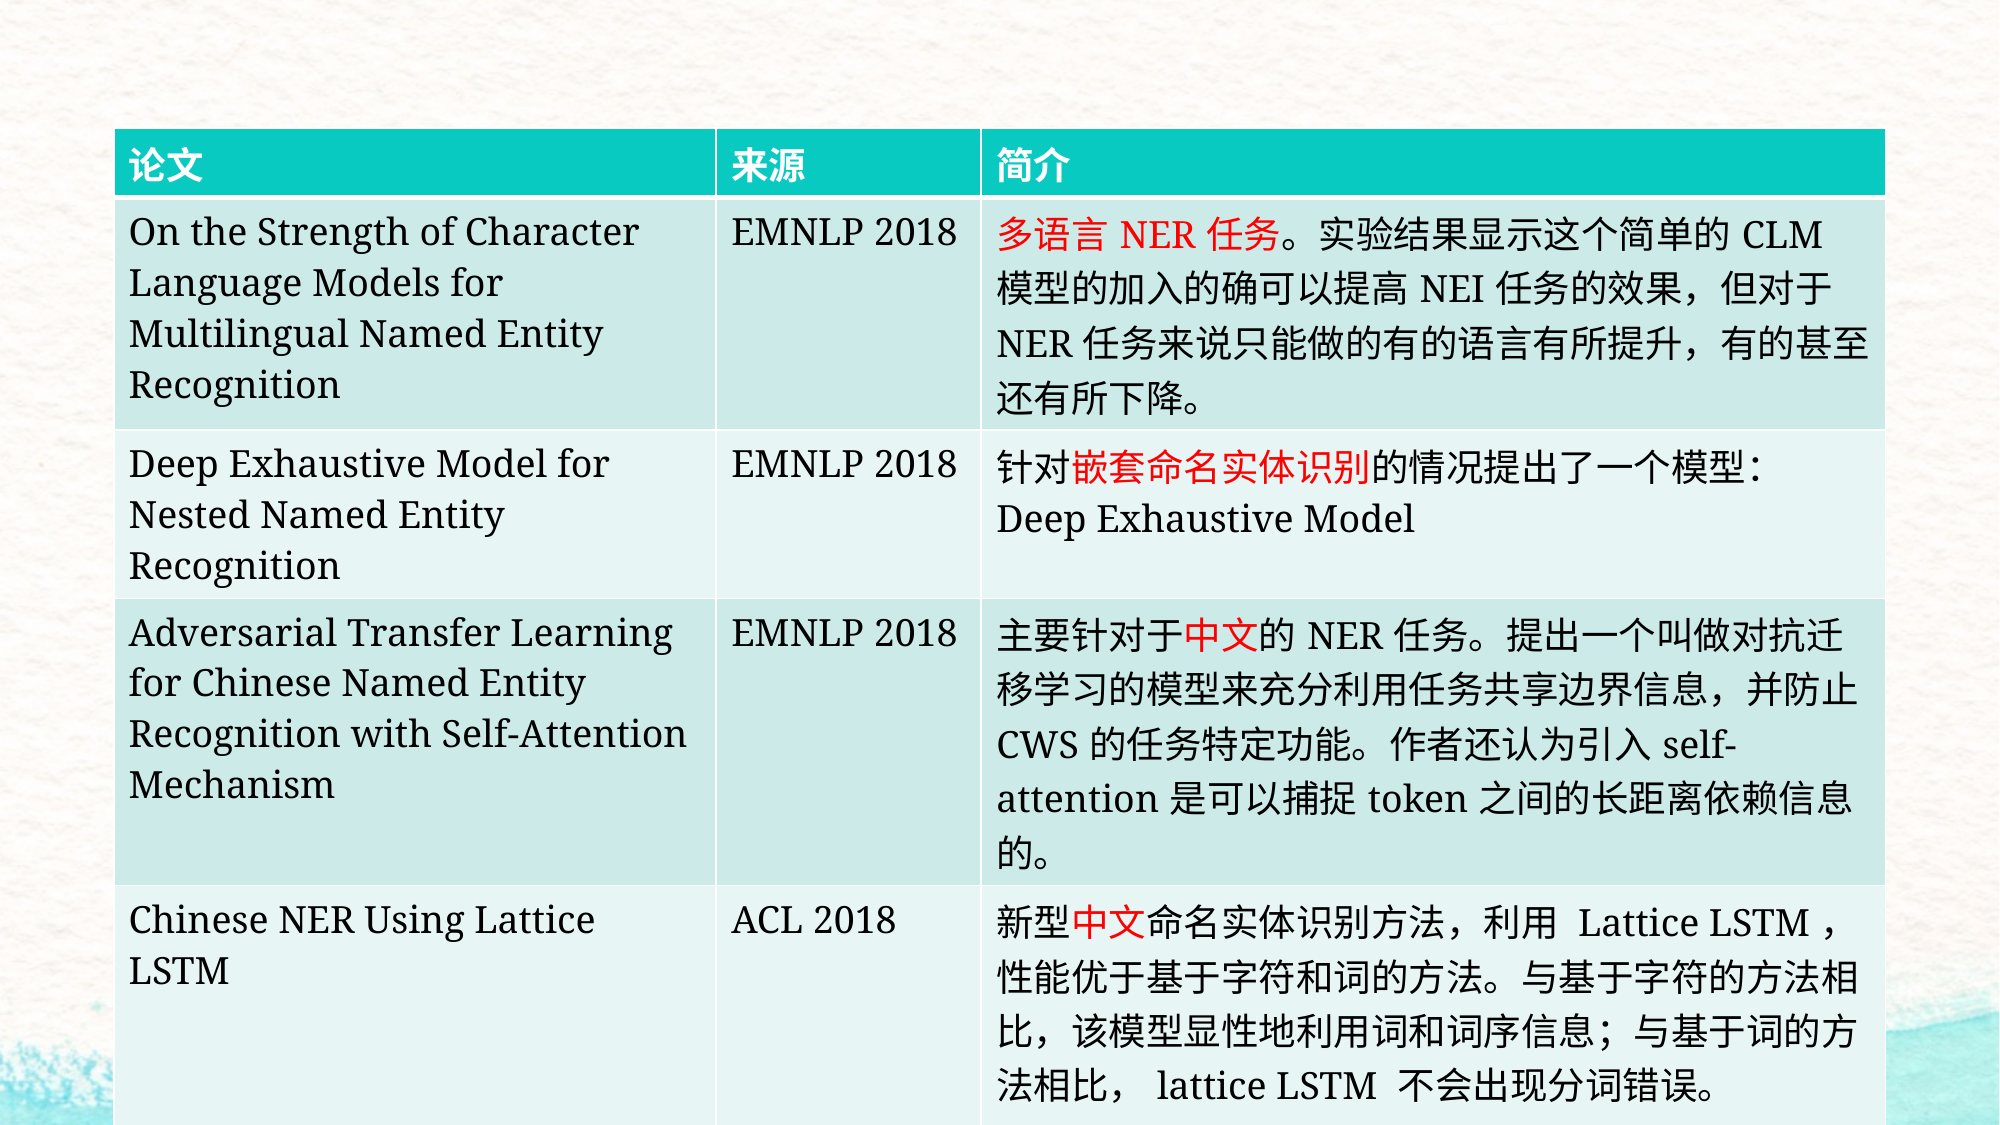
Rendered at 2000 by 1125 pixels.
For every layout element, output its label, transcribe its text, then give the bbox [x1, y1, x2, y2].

table_cell EMNLP 2018 [717, 431, 980, 598]
table_cell EMNLP 2018 [717, 599, 980, 885]
table_cell EMNLP 2018 [717, 200, 980, 429]
table_cell 多语言NER任务。实验结果显示这个简单的CLM模型的加入的确可以提高NEI任务的效果，但对于NER任务来说只能做的有的语言有所提升，有的甚至还有所下降。 [982, 200, 1885, 429]
table_cell Adversarial Transfer Learning for Chinese Named Entity Recognition with Self-Attention Mechanism [115, 599, 715, 885]
table_header 来源 [717, 129, 980, 195]
table_header 论文 [115, 129, 715, 195]
table_cell On the Strength of Character Language Models for Multilingual Named Entity Recognition [115, 200, 715, 429]
picture [0, 0, 2000, 1125]
table_cell ACL 2018 [717, 886, 980, 1125]
table_cell 新型中文命名实体识别方法，利用 Lattice LSTM，性能优于基于字符和词的方法。与基于字符的方法相比，该模型显性地利用词和词序信息；与基于词的方法相比，lattice LSTM 不会出现分词错误。 [982, 886, 1885, 1125]
table_cell Deep Exhaustive Model for Nested Named Entity Recognition [115, 431, 715, 598]
table_header 简介 [982, 129, 1885, 195]
table_cell 主要针对于中文的NER任务。提出一个叫做对抗迁移学习的模型来充分利用任务共享边界信息，并防止CWS的任务特定功能。作者还认为引入self-attention是可以捕捉token之间的长距离依赖信息的。 [982, 599, 1885, 885]
table_cell 针对嵌套命名实体识别的情况提出了一个模型：Deep Exhaustive Model [982, 431, 1885, 598]
table_cell Chinese NER Using Lattice LSTM [115, 886, 715, 1125]
